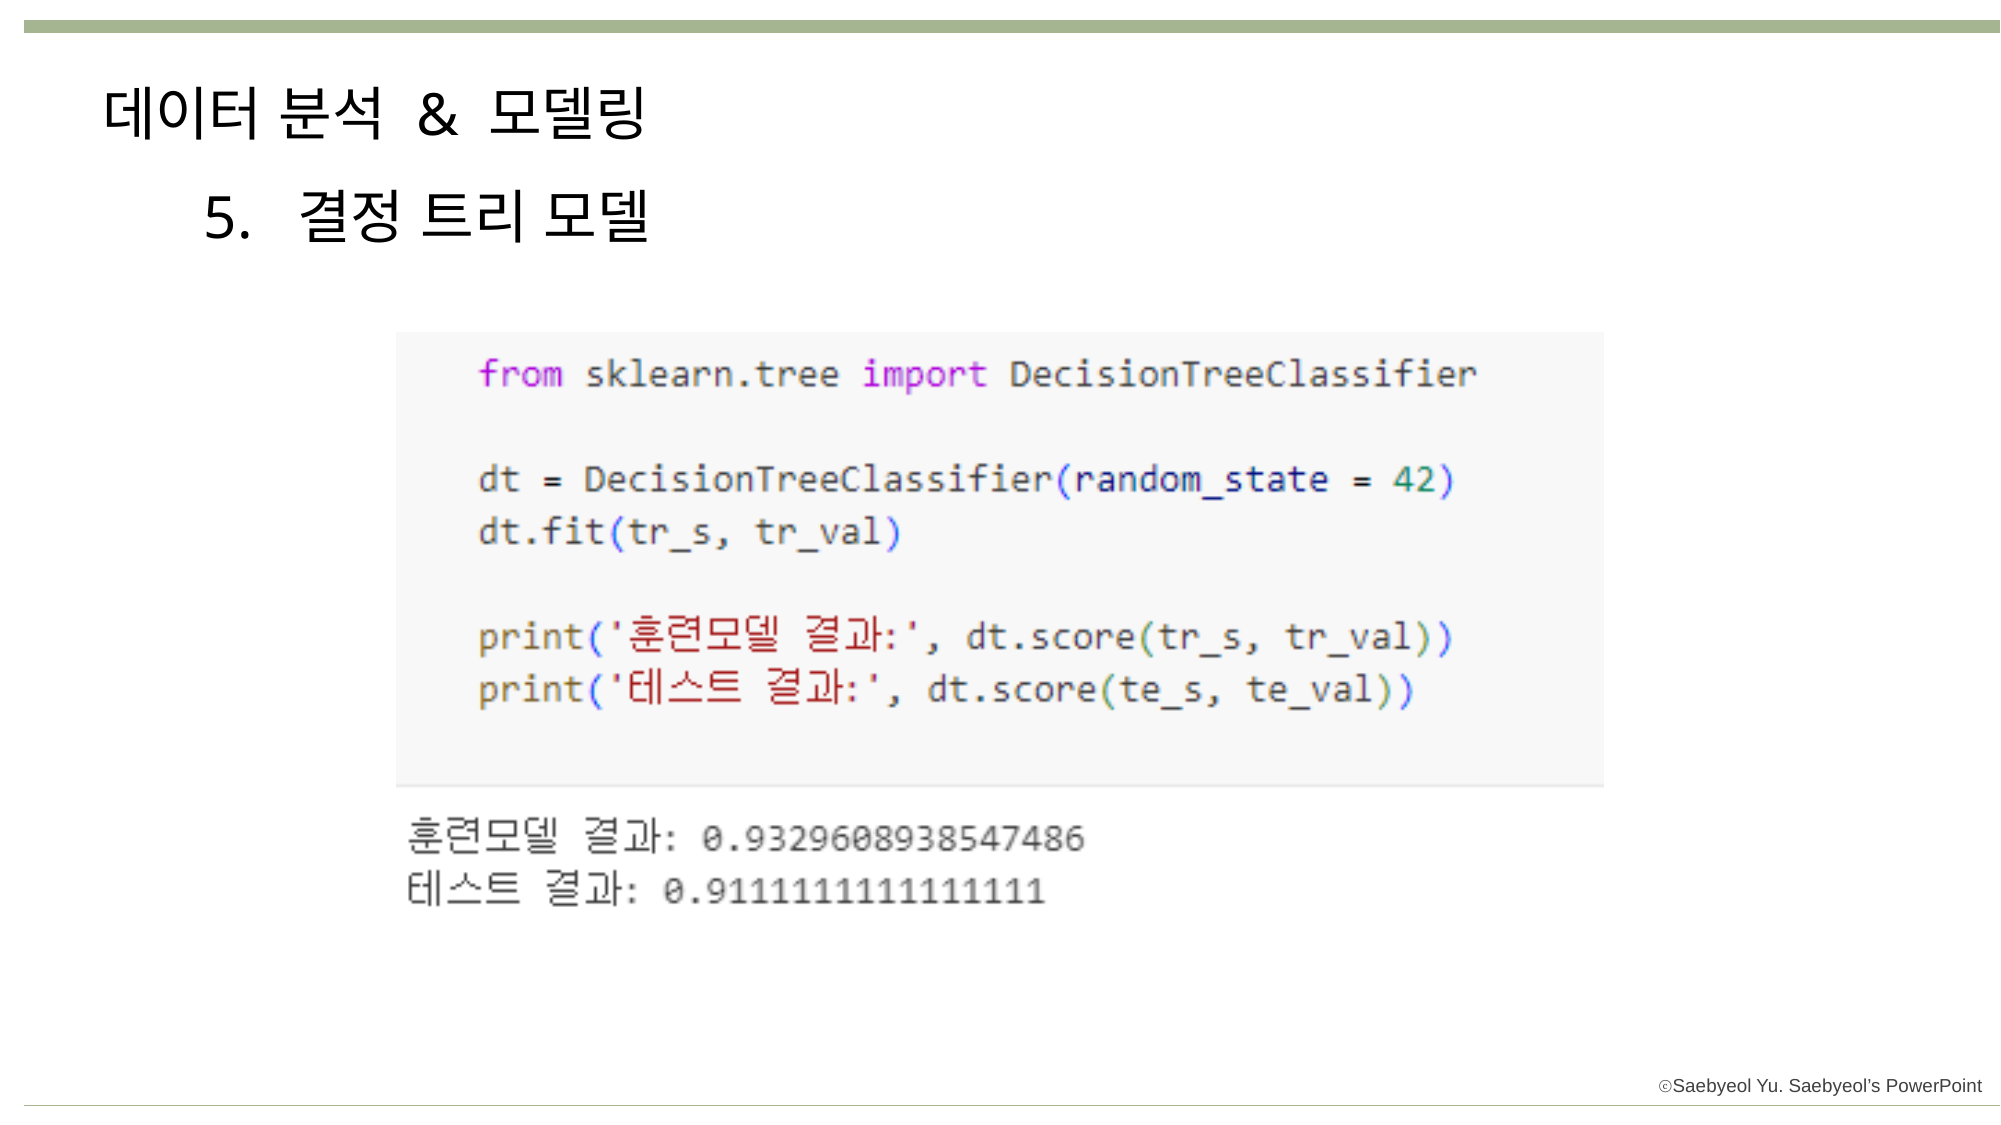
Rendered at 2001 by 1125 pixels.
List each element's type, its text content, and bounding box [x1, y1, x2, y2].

text_box 5. 결정 트리 모델 [189, 172, 666, 258]
picture [396, 332, 1604, 929]
text_box 데이터 분석 & 모델링 [87, 69, 664, 155]
